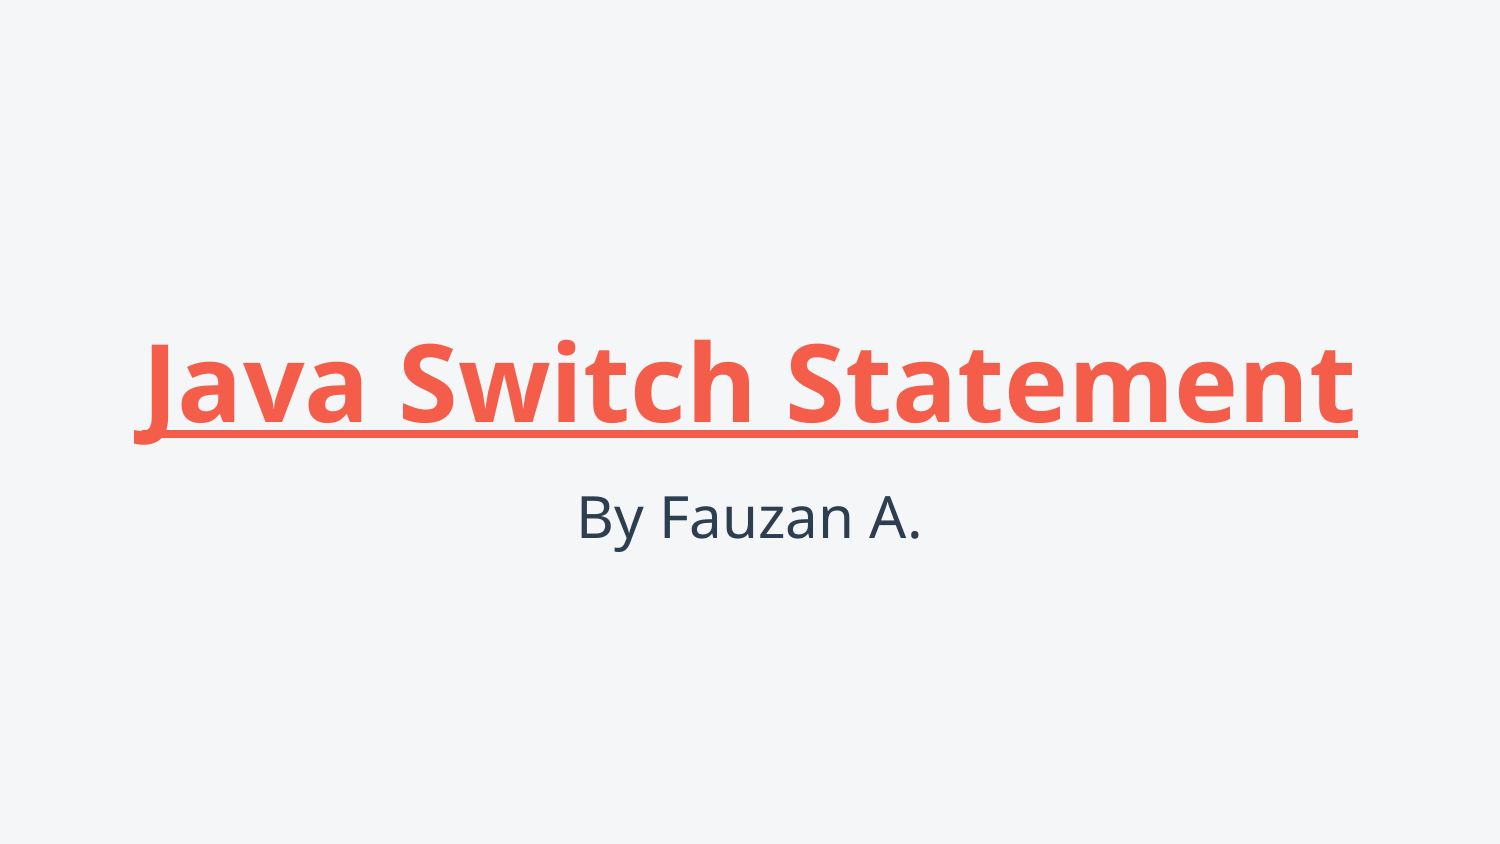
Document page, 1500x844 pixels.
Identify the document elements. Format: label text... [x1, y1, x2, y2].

subtitle By Fauzan A. [51, 464, 1449, 595]
title Java Switch Statement [51, 122, 1449, 459]
